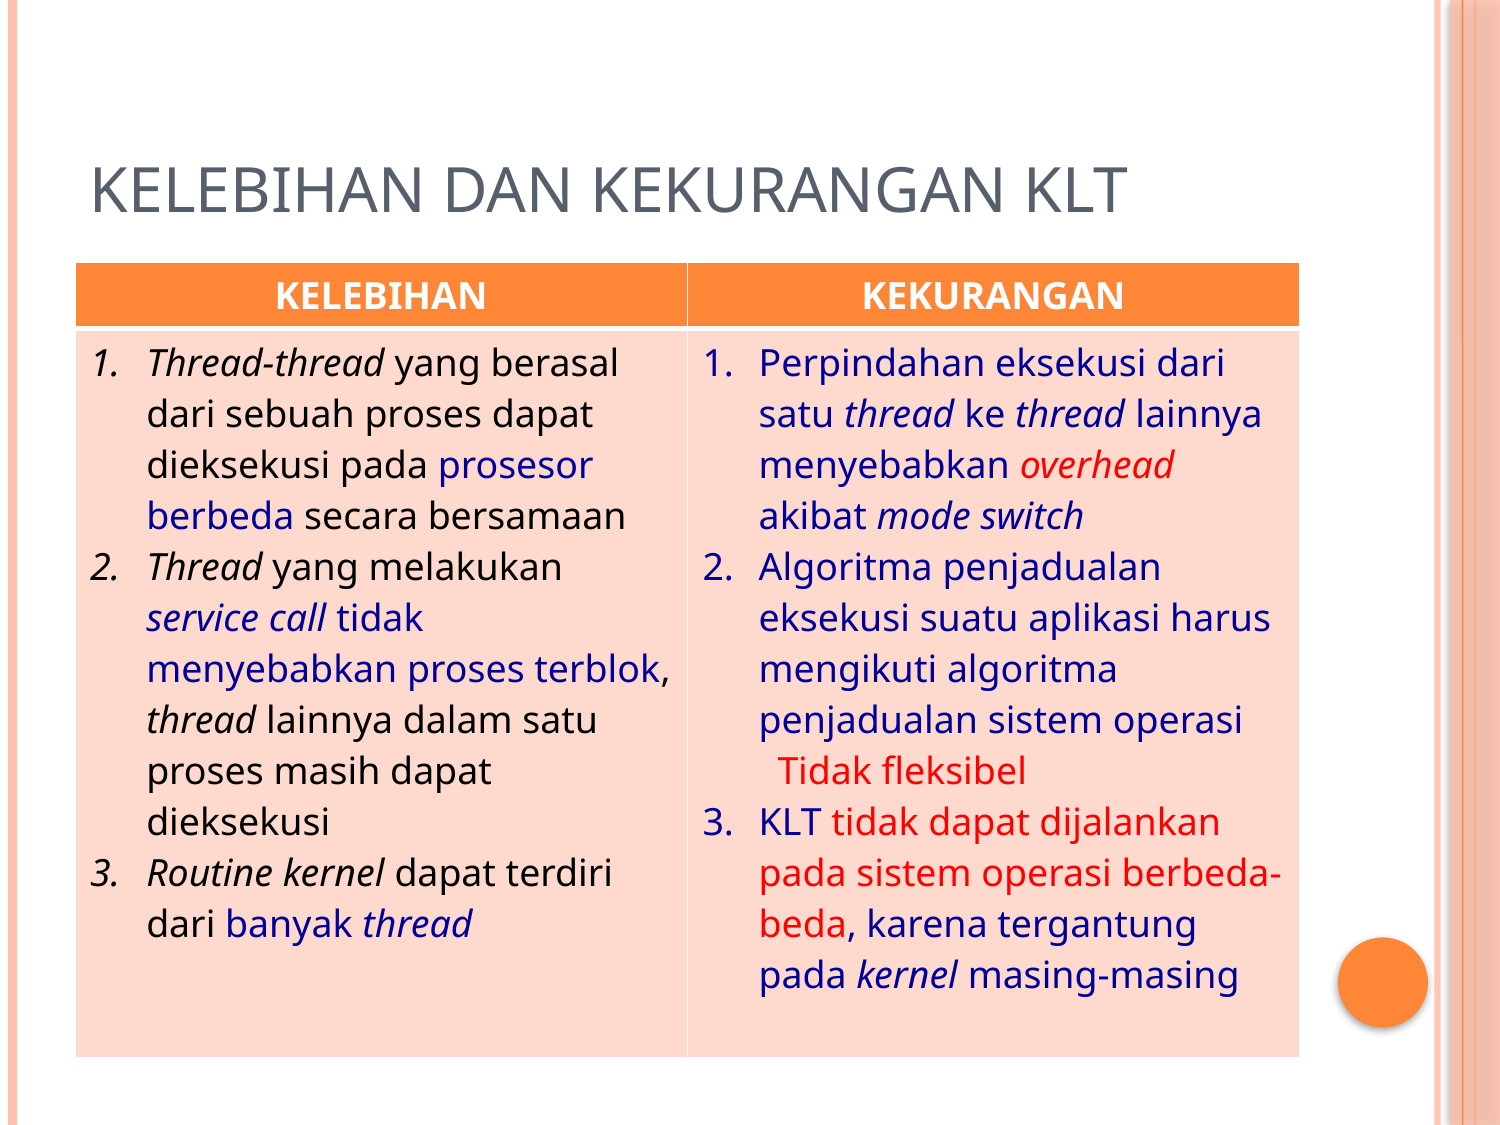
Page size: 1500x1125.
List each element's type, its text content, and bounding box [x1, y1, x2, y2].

table_cell Thread-thread yang berasal dari sebuah proses dapat dieksekusi pada prosesor berbeda secara bersamaan Thread yang melakukan service call tidak menyebabkan proses terblok, thread lainnya dalam satu proses masih dapat dieksekusi Routine kernel dapat terdiri dari banyak thread [76, 331, 687, 1057]
table_header KELEBIHAN [76, 263, 687, 326]
table_cell Perpindahan eksekusi dari satu thread ke thread lainnya menyebabkan overhead akibat mode switch Algoritma penjadualan eksekusi suatu aplikasi harus mengikuti algoritma penjadualan sistem operasi Tidak fleksibel KLT tidak dapat dijalankan pada sistem operasi berbeda-beda, karena tergantung pada kernel masing-masing [688, 331, 1299, 1057]
title Kelebihan dan Kekurangan KLT [75, 45, 1300, 233]
table_header KEKURANGAN [688, 263, 1299, 326]
